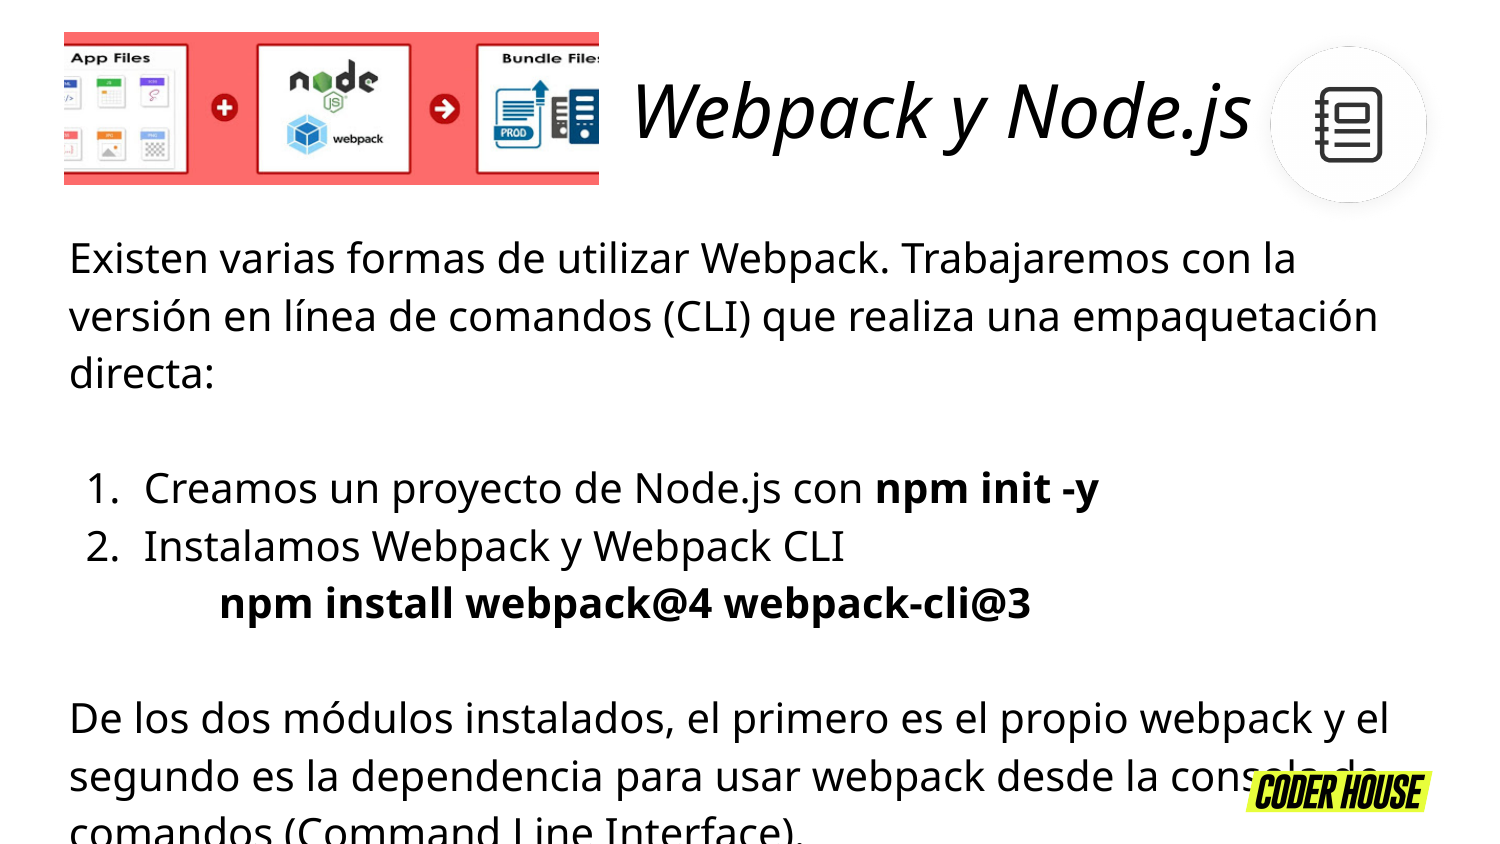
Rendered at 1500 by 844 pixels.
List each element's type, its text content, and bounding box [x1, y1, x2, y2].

text_box Existen varias formas de utilizar Webpack. Trabajaremos con la versión en línea de comandos (CLI) que realiza una empaquetación directa: Creamos un proyecto de Node.js con npm init -y Instalamos Webpack y Webpack CLI npm install webpack@4 webpack-cli@3 De los dos módulos instalados, el primero es el propio webpack y el segundo es la dependencia para usar webpack desde la consola de comandos (Command Line Interface). [54, 209, 1437, 819]
picture [1241, 764, 1437, 819]
picture [64, 31, 599, 185]
text_box Webpack y Node.js [614, 48, 1245, 169]
picture [1251, 27, 1447, 223]
